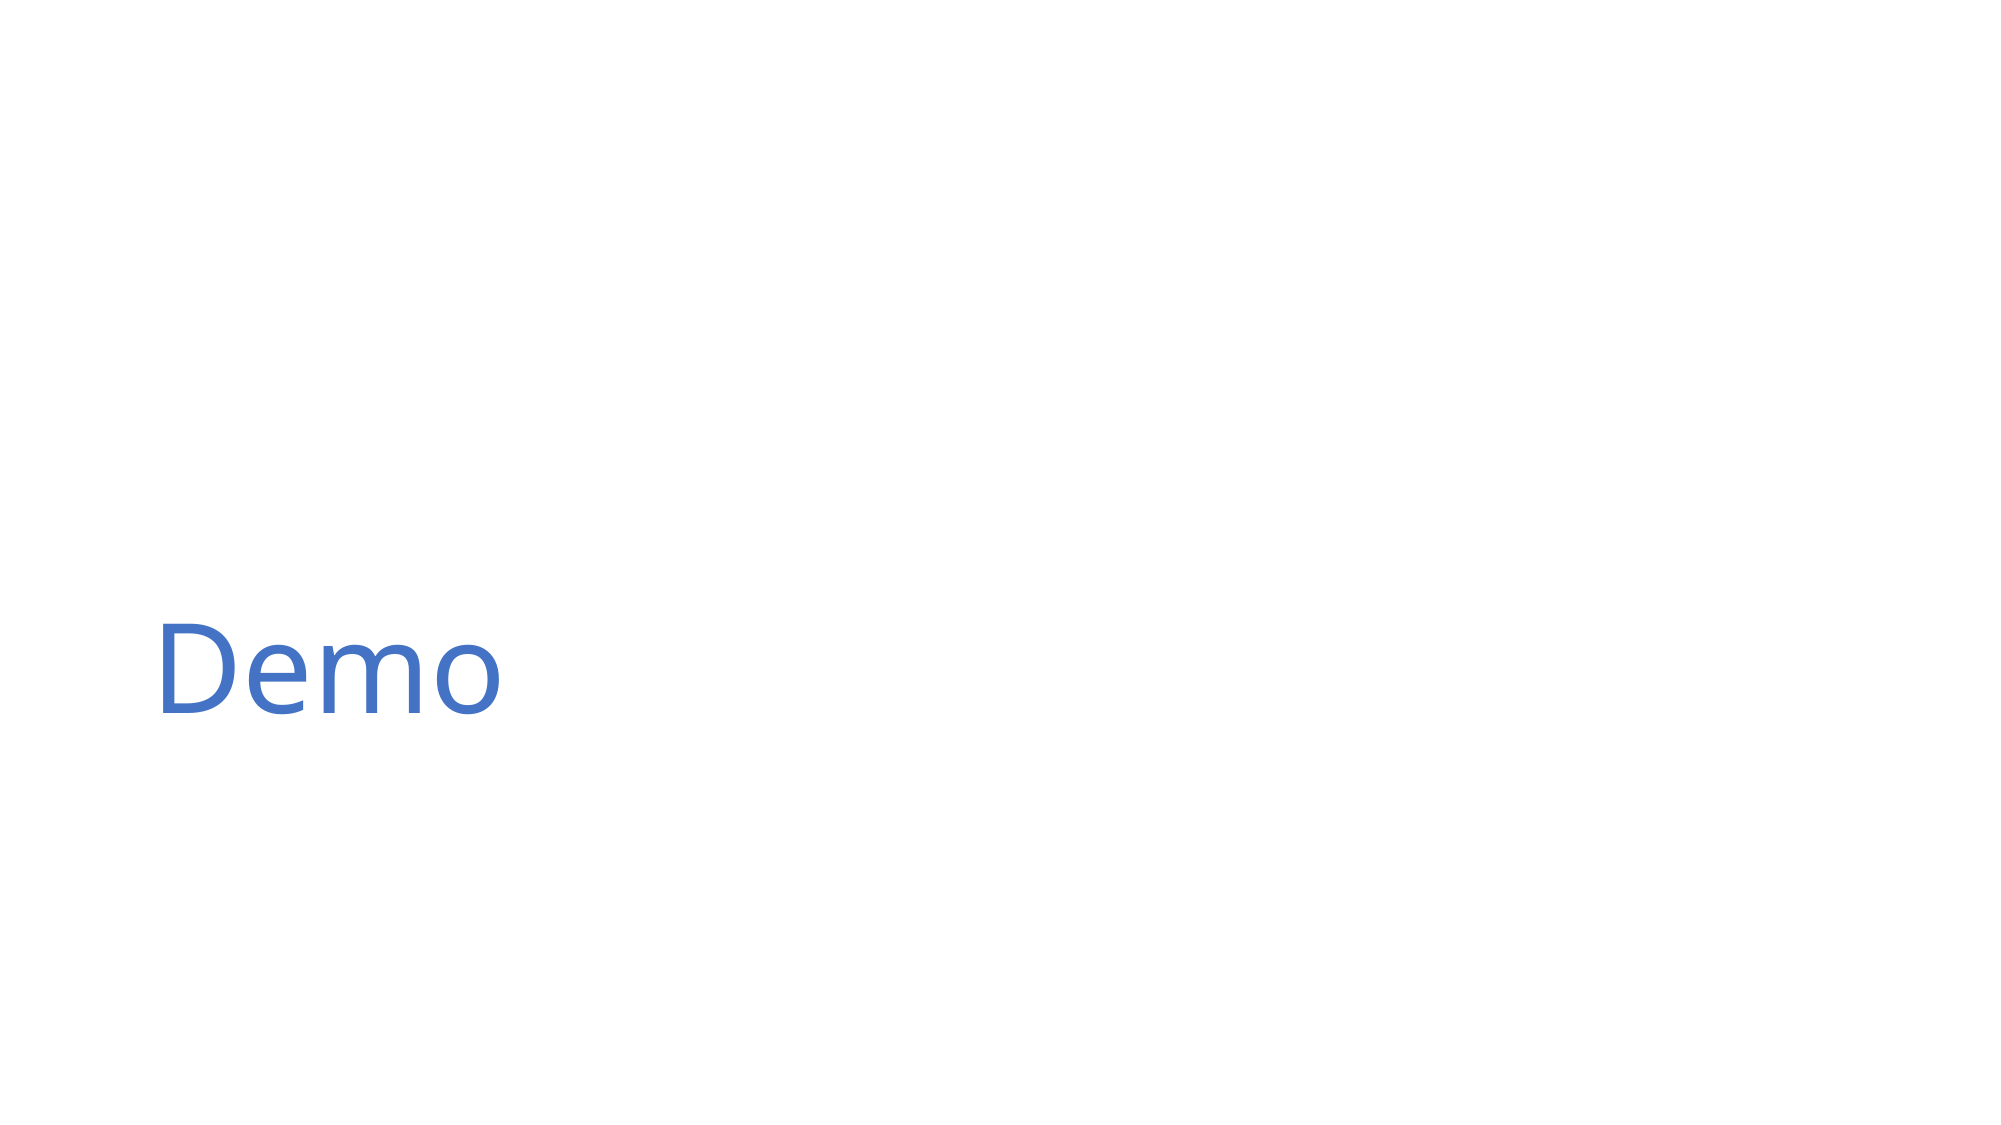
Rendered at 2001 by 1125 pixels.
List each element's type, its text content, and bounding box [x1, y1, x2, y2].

title Demo [136, 280, 1862, 749]
